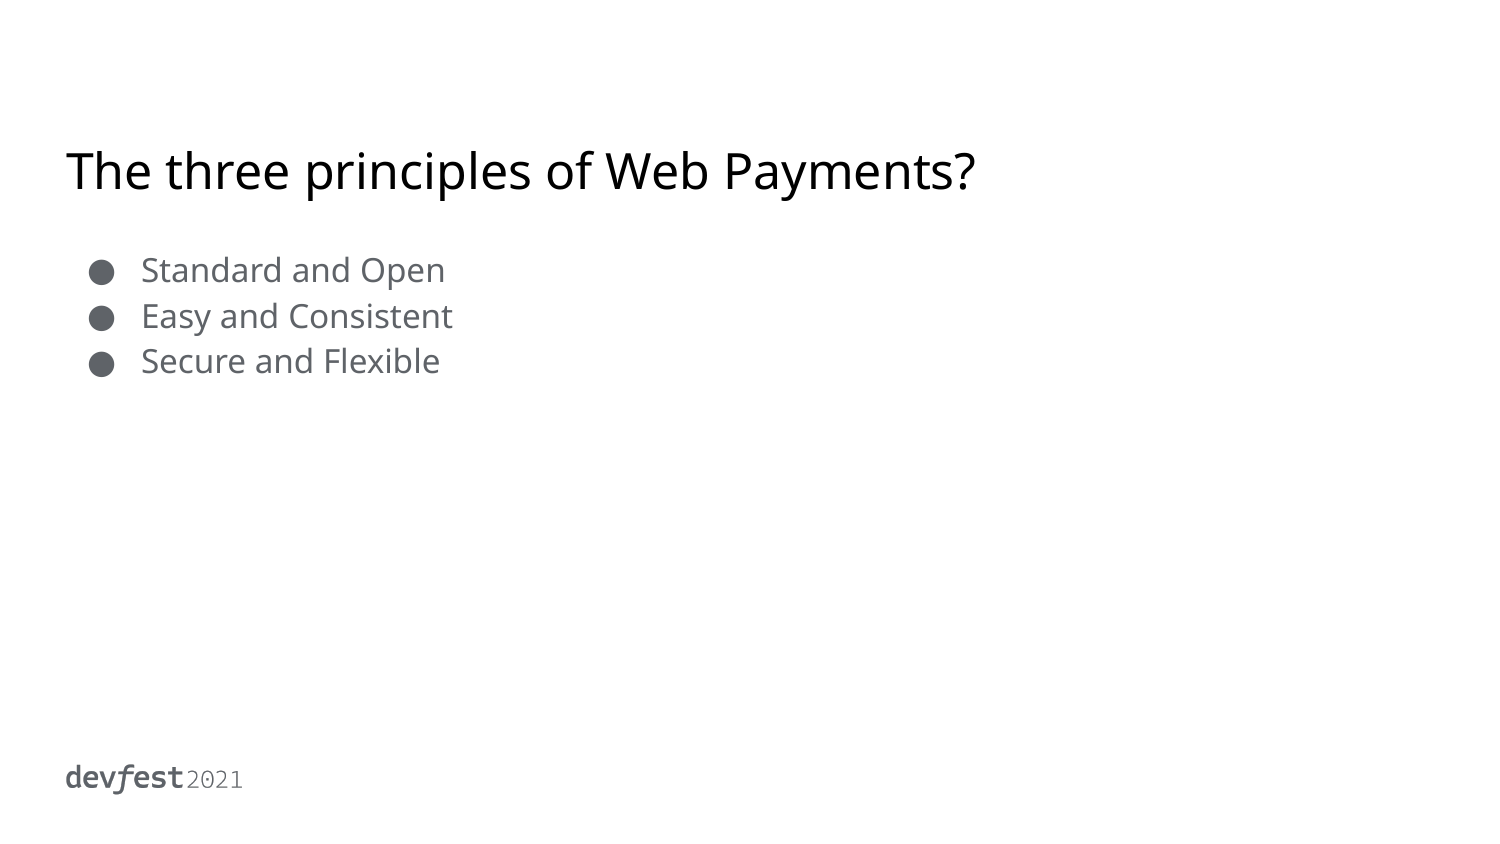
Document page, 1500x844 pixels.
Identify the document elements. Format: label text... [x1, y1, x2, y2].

picture [65, 761, 243, 797]
title The three principles of Web Payments? [51, 91, 1314, 216]
list Standard and Open Easy and Consistent Secure and Flexible [51, 227, 1435, 750]
